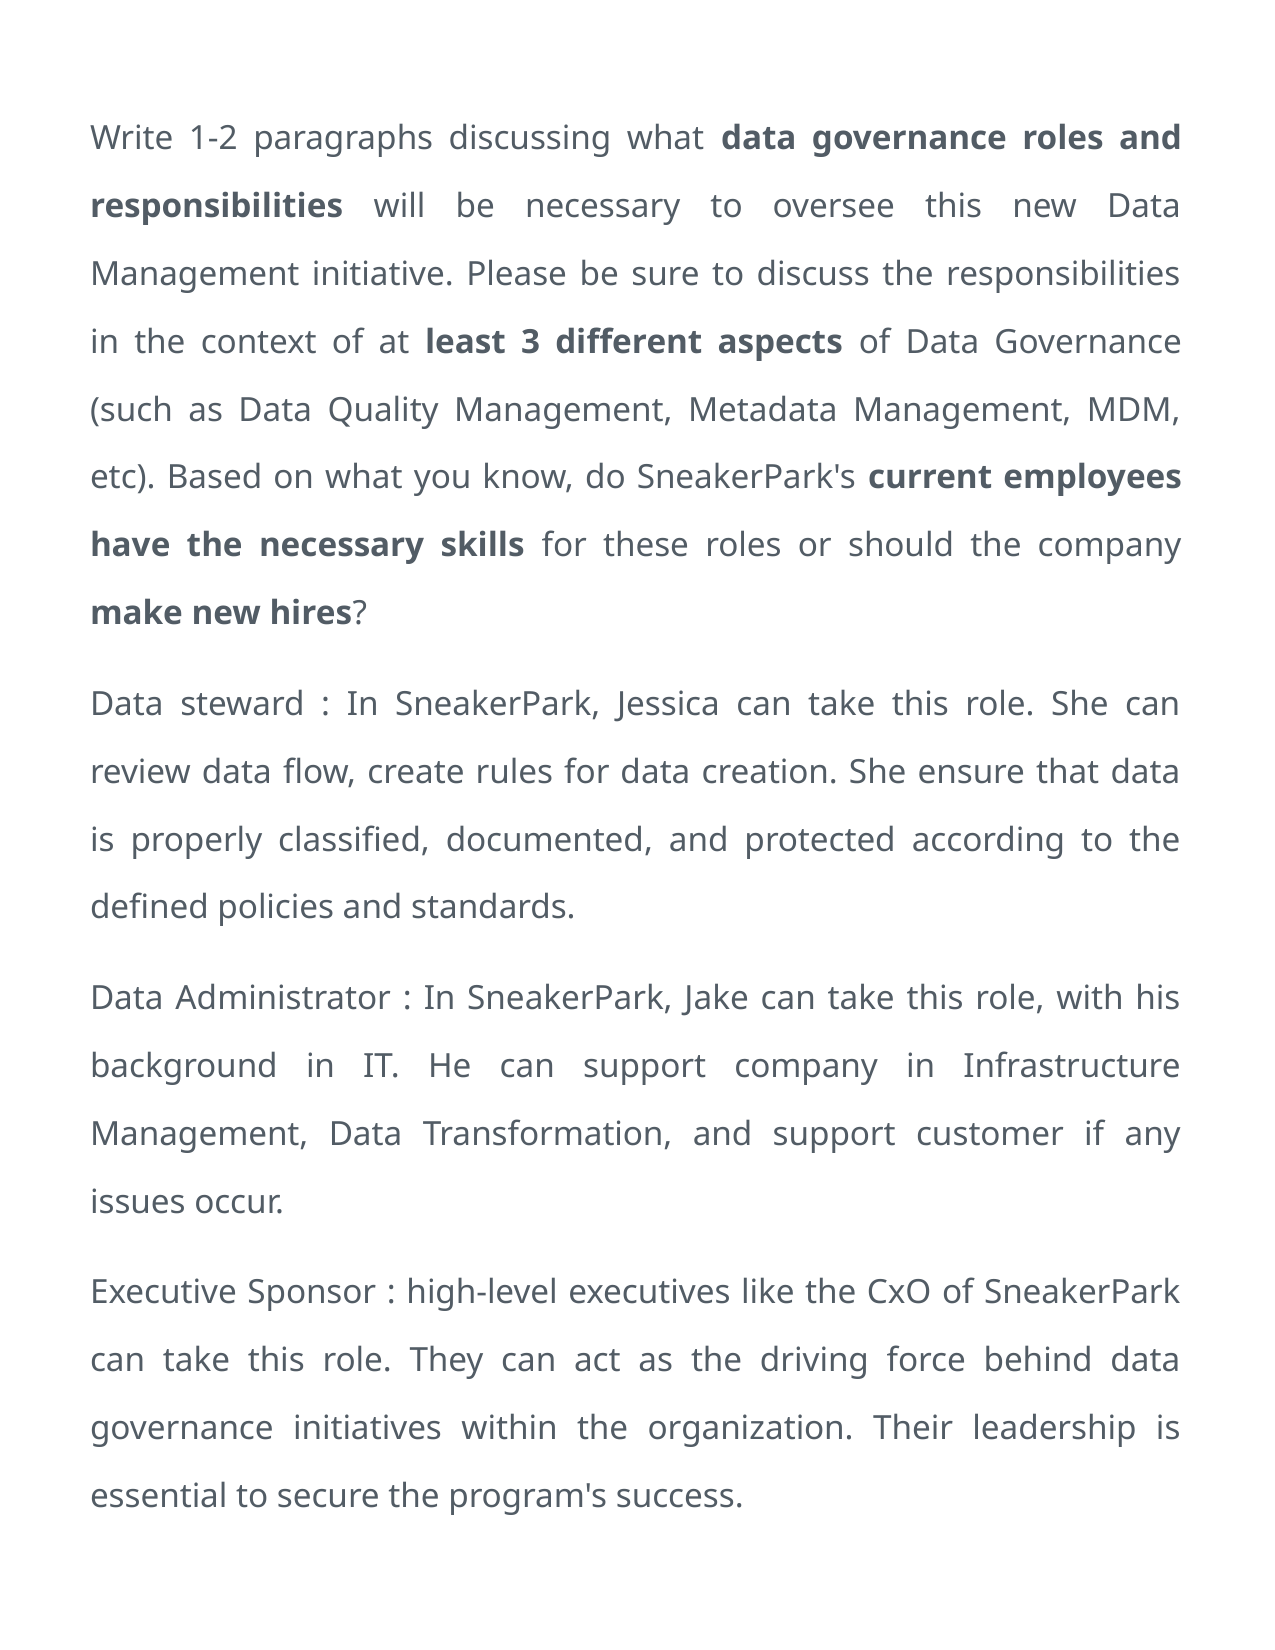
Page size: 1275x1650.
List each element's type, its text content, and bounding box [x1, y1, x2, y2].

text_box Write 1-2 paragraphs discussing what data governance roles and responsibilities will be necessary to oversee this new Data Management initiative. Please be sure to discuss the responsibilities in the context of at least 3 different aspects of Data Governance (such as Data Quality Management, Metadata Management, MDM, etc). Based on what you know, do SneakerPark's current employees have the necessary skills for these roles or should the company make new hires? Data steward : In SneakerPark, Jessica can take this role. She can review data flow, create rules for data creation. She ensure that data is properly classified, documented, and protected according to the defined policies and standards. Data Administrator : In SneakerPark, Jake can take this role, with his background in IT. He can support company in Infrastructure Management, Data Transformation, and support customer if any issues occur. Executive Sponsor : high-level executives like the CxO of SneakerPark can take this role. They can act as the driving force behind data governance initiatives within the organization. Their leadership is essential to secure the program's success. [74, 73, 1198, 263]
